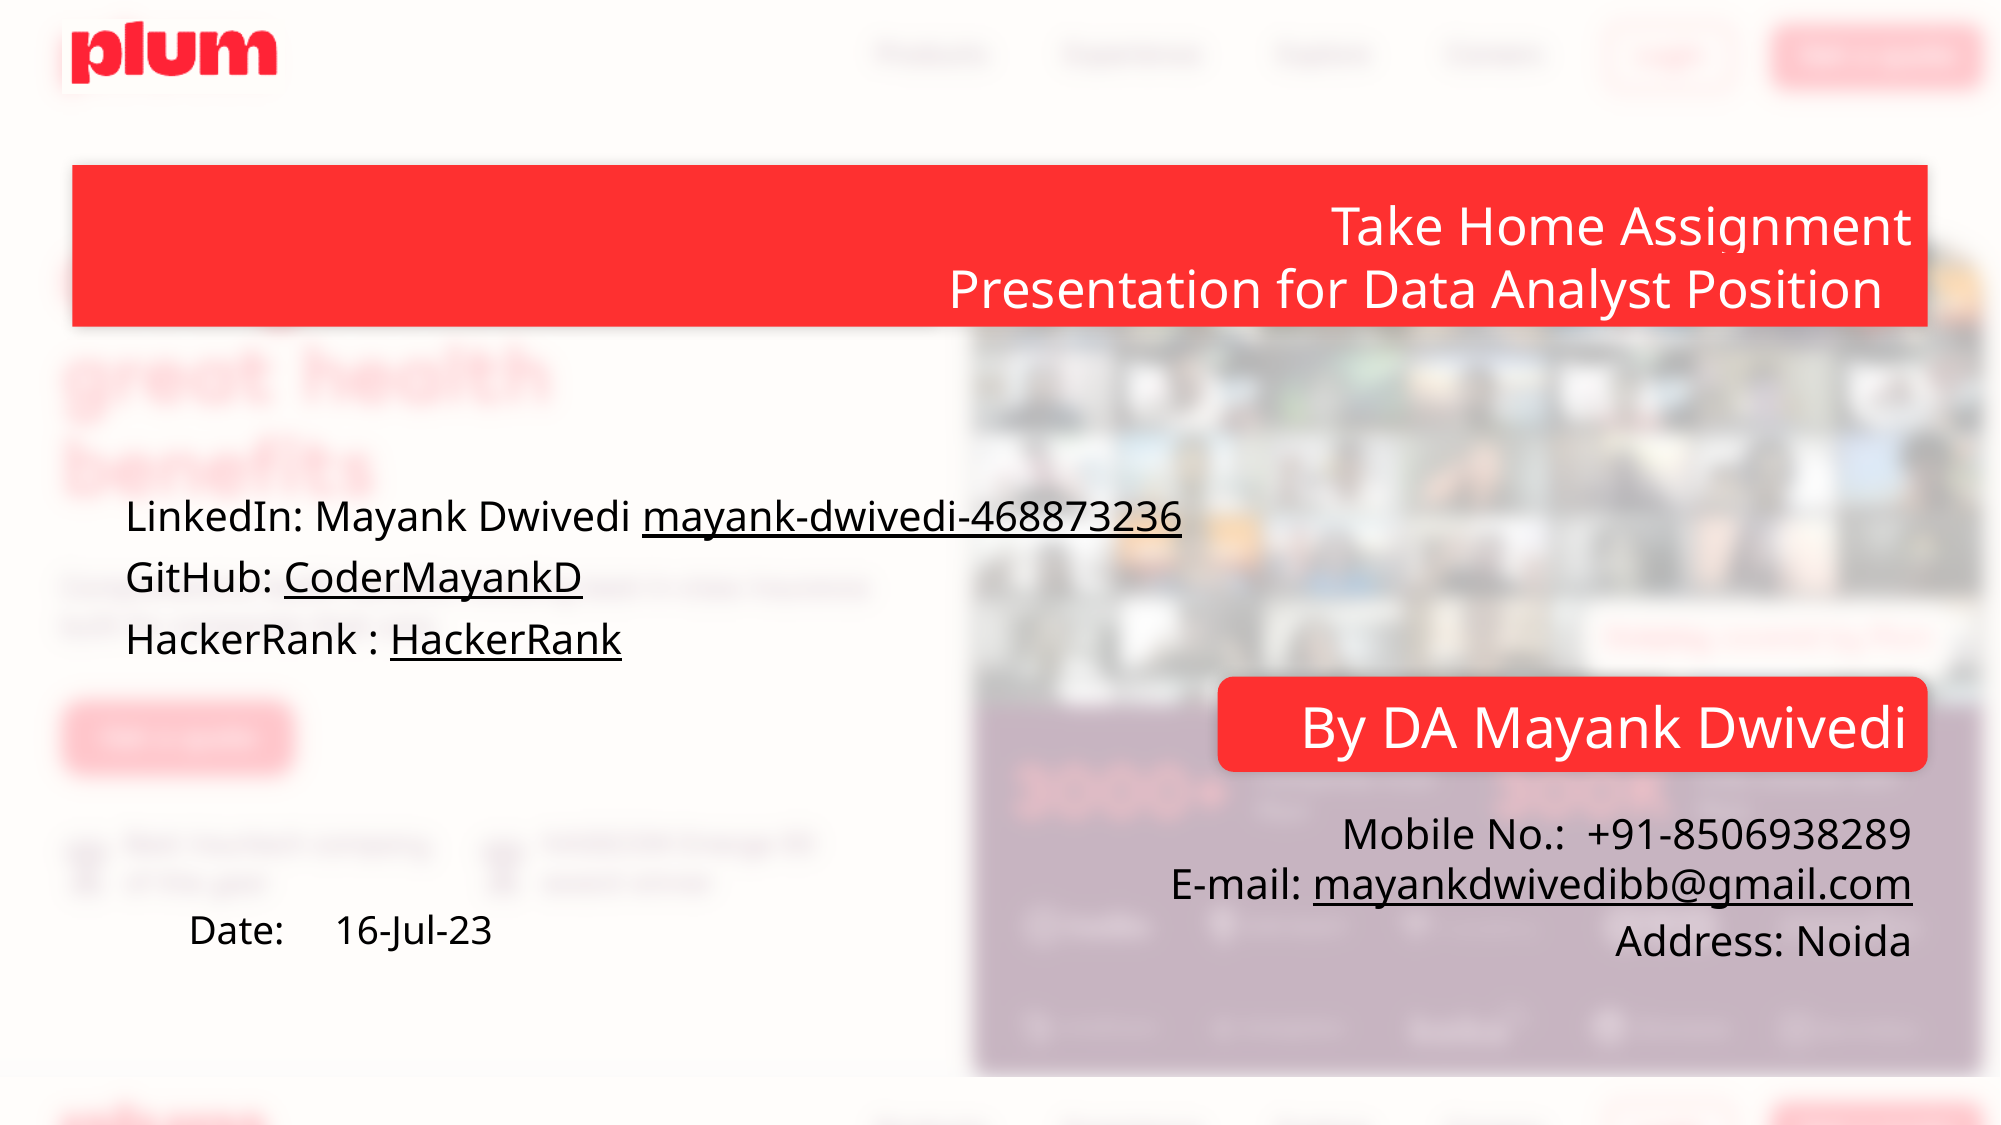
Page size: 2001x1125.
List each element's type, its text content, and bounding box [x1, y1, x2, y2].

title Take Home Assignment Presentation for Data Analyst Position [72, 165, 1928, 327]
text_box Mobile No.: +91-8506938289 E-mail: mayankdwivedibb@gmail.com Address: Noida [109, 771, 1928, 973]
text_box LinkedIn: Mayank Dwivedi mayank-dwivedi-468873236 GitHub: CoderMayankD HackerRank : HackerRank [109, 476, 1928, 677]
text_box By DA Mayank Dwivedi [1217, 677, 1928, 771]
text_box Date: 16-Jul-23 [173, 893, 594, 960]
picture [62, 19, 285, 94]
